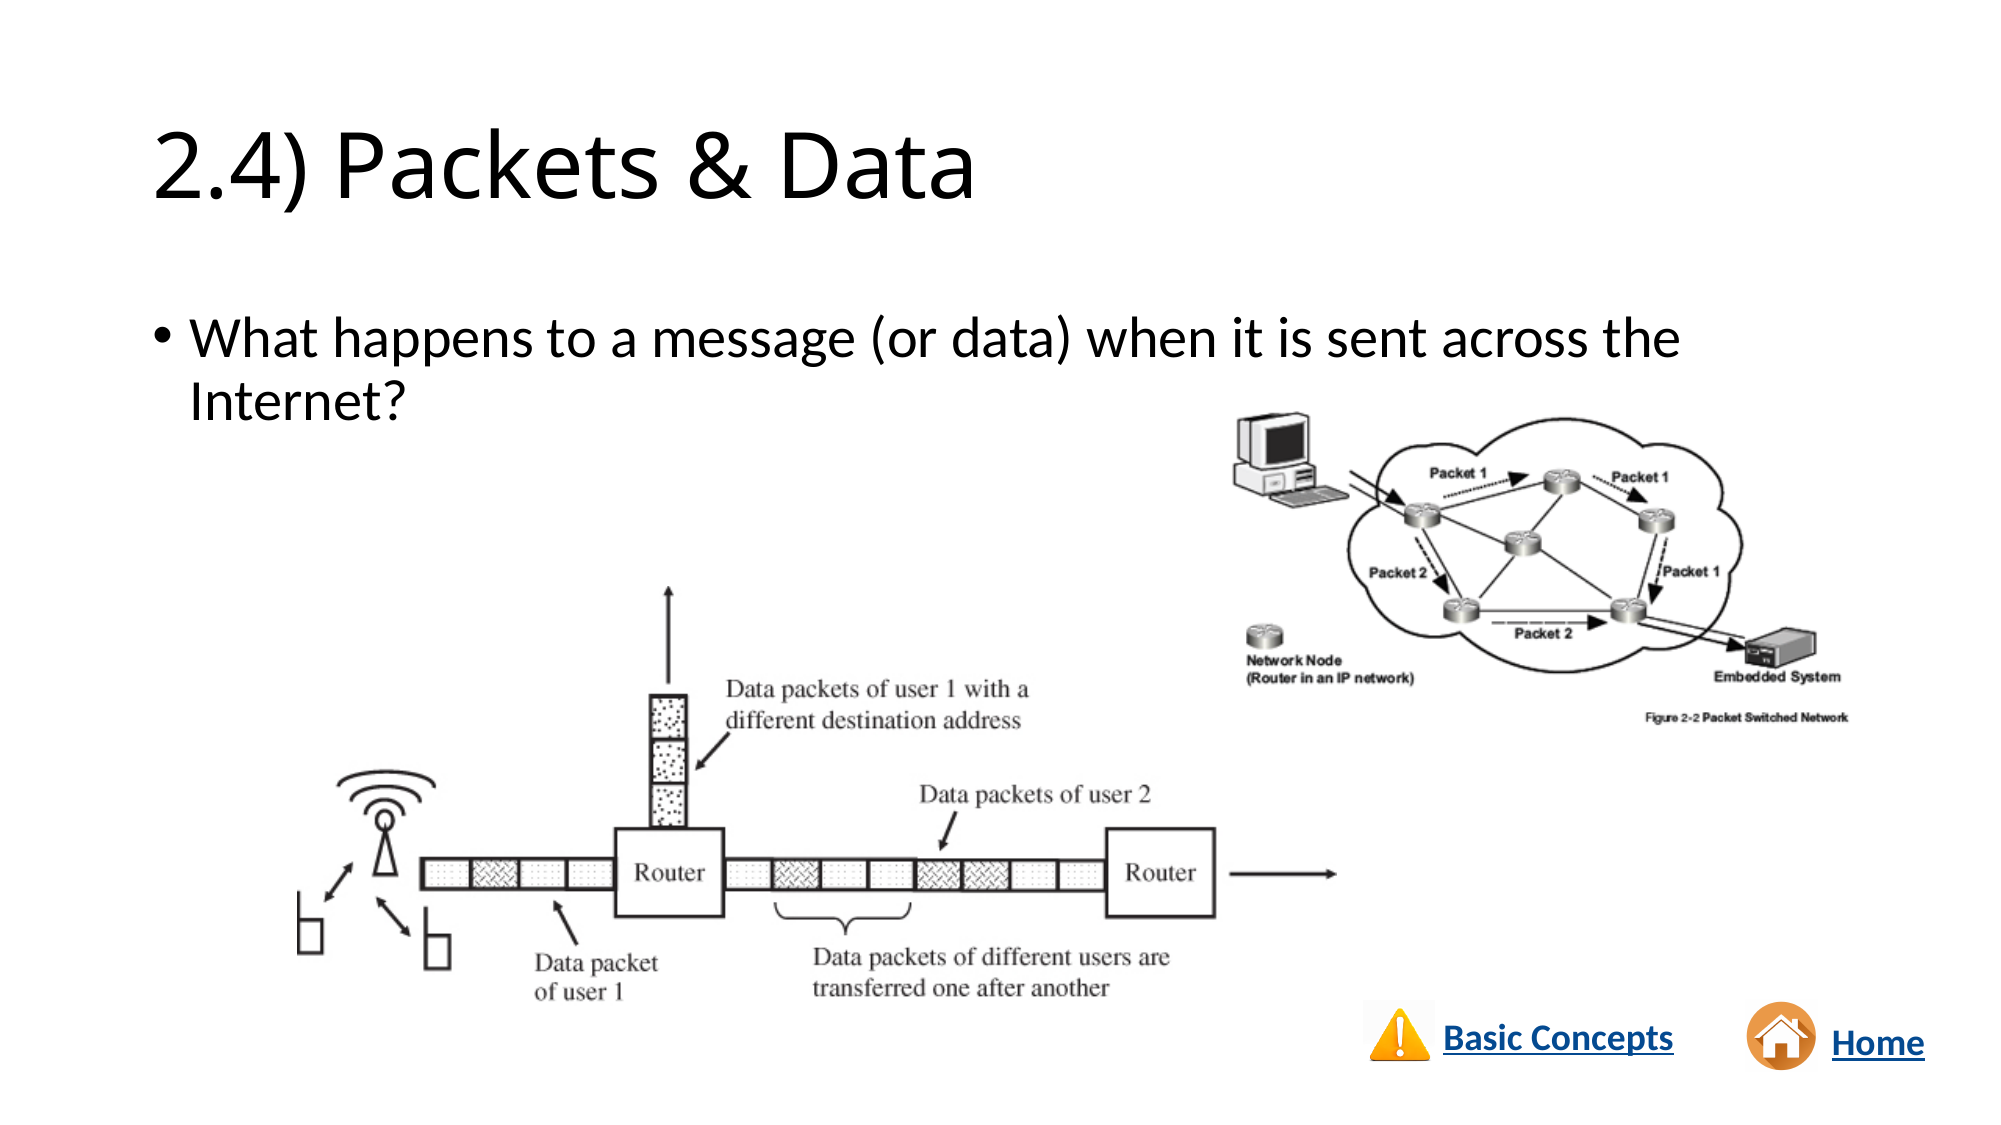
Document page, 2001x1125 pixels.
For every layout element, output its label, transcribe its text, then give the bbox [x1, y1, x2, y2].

list What happens to a message (or data) when it is sent across the Internet? [137, 299, 1863, 1014]
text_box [1745, 999, 1941, 1072]
picture [297, 396, 1853, 1006]
title 2.4) Packets & Data [137, 59, 1863, 278]
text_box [1363, 1000, 1690, 1071]
